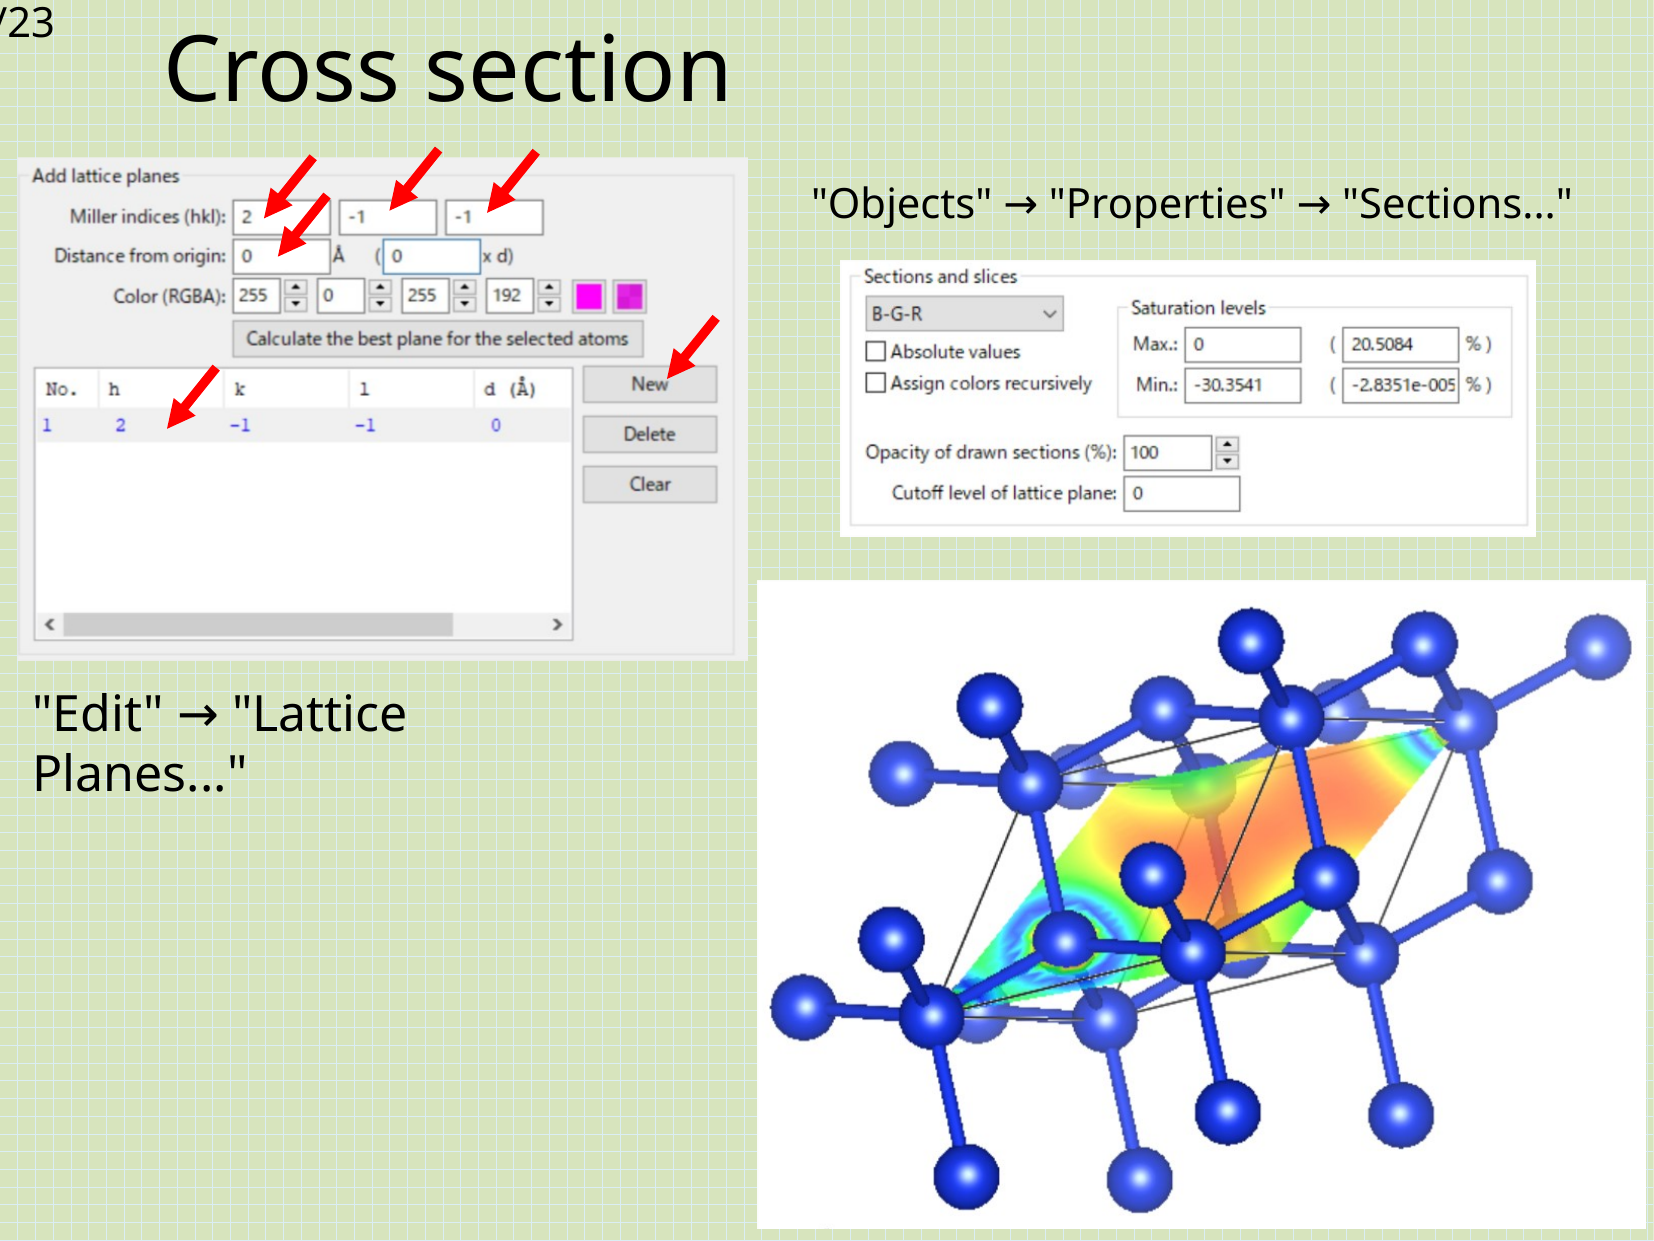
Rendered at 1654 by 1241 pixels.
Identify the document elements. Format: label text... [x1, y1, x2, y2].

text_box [263, 156, 314, 219]
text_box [277, 195, 328, 257]
text_box "Edit" → "Lattice Planes..." [17, 673, 650, 809]
picture [17, 156, 749, 661]
picture [756, 580, 1646, 1229]
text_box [666, 317, 717, 380]
picture [839, 259, 1537, 537]
text_box "Objects" → "Properties" → "Sections..." [796, 169, 1602, 235]
title Cross section [163, 0, 1359, 144]
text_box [166, 367, 217, 430]
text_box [486, 151, 537, 214]
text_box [389, 149, 439, 211]
